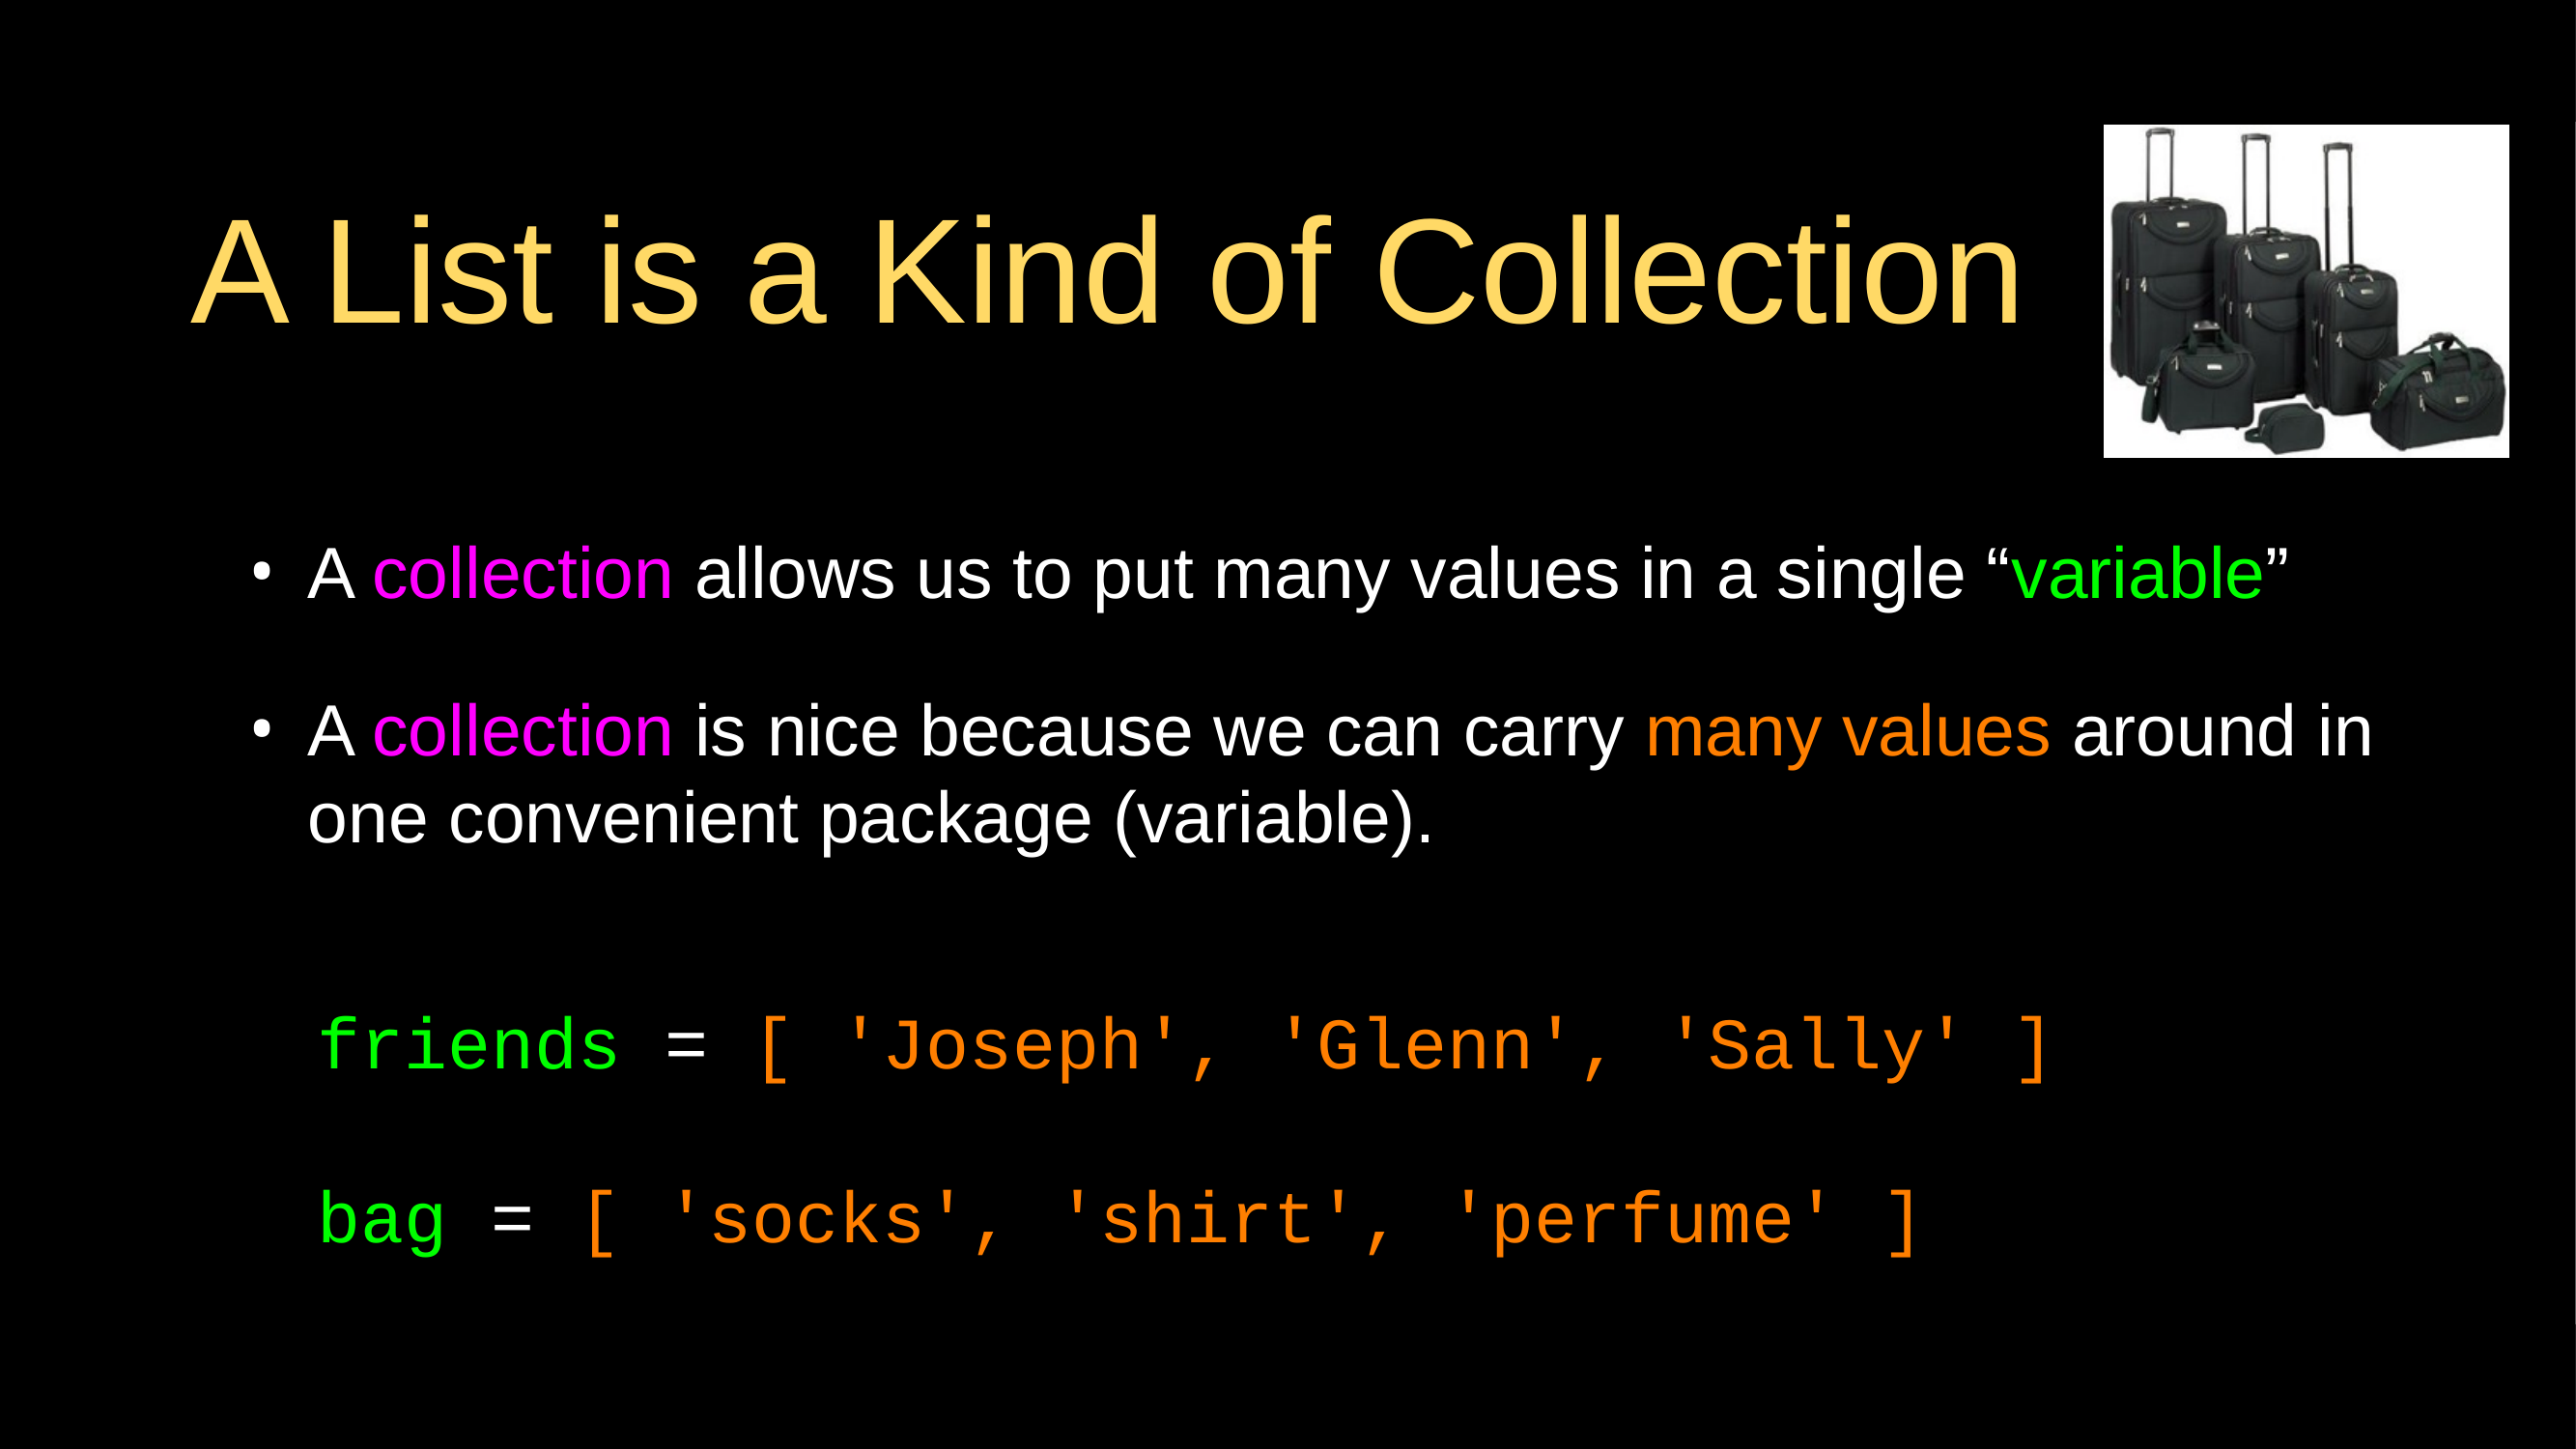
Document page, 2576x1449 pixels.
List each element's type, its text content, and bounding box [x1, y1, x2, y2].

title A List is a Kind of Collection [183, 125, 2035, 403]
text_box friends = [ 'Joseph', 'Glenn', 'Sally' ] bag = [ 'socks', 'shirt', 'perfume' ] [317, 951, 2250, 1302]
picture [2103, 125, 2509, 458]
list A collection allows us to put many values in a single “variable” A collection is nice because we can carry many values around in one convenient package (variable). [183, 412, 2391, 972]
